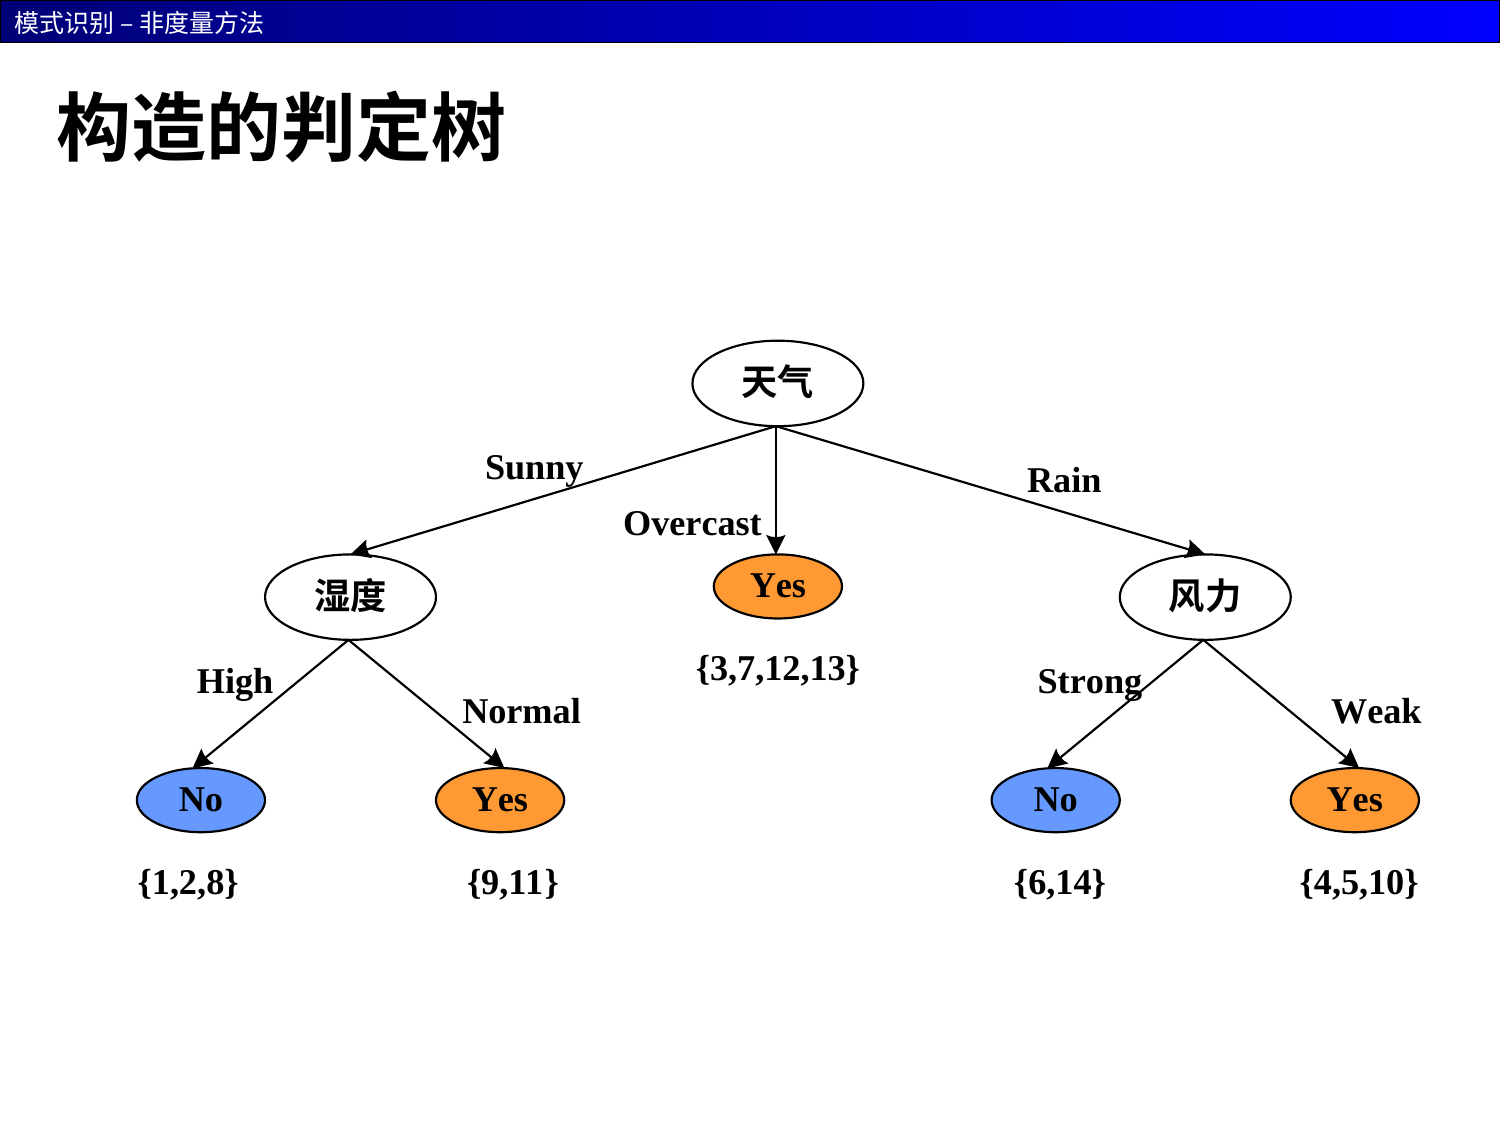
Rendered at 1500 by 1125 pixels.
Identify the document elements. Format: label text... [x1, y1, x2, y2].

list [88, 335, 1459, 919]
title 构造的判定树 [41, 45, 1471, 178]
